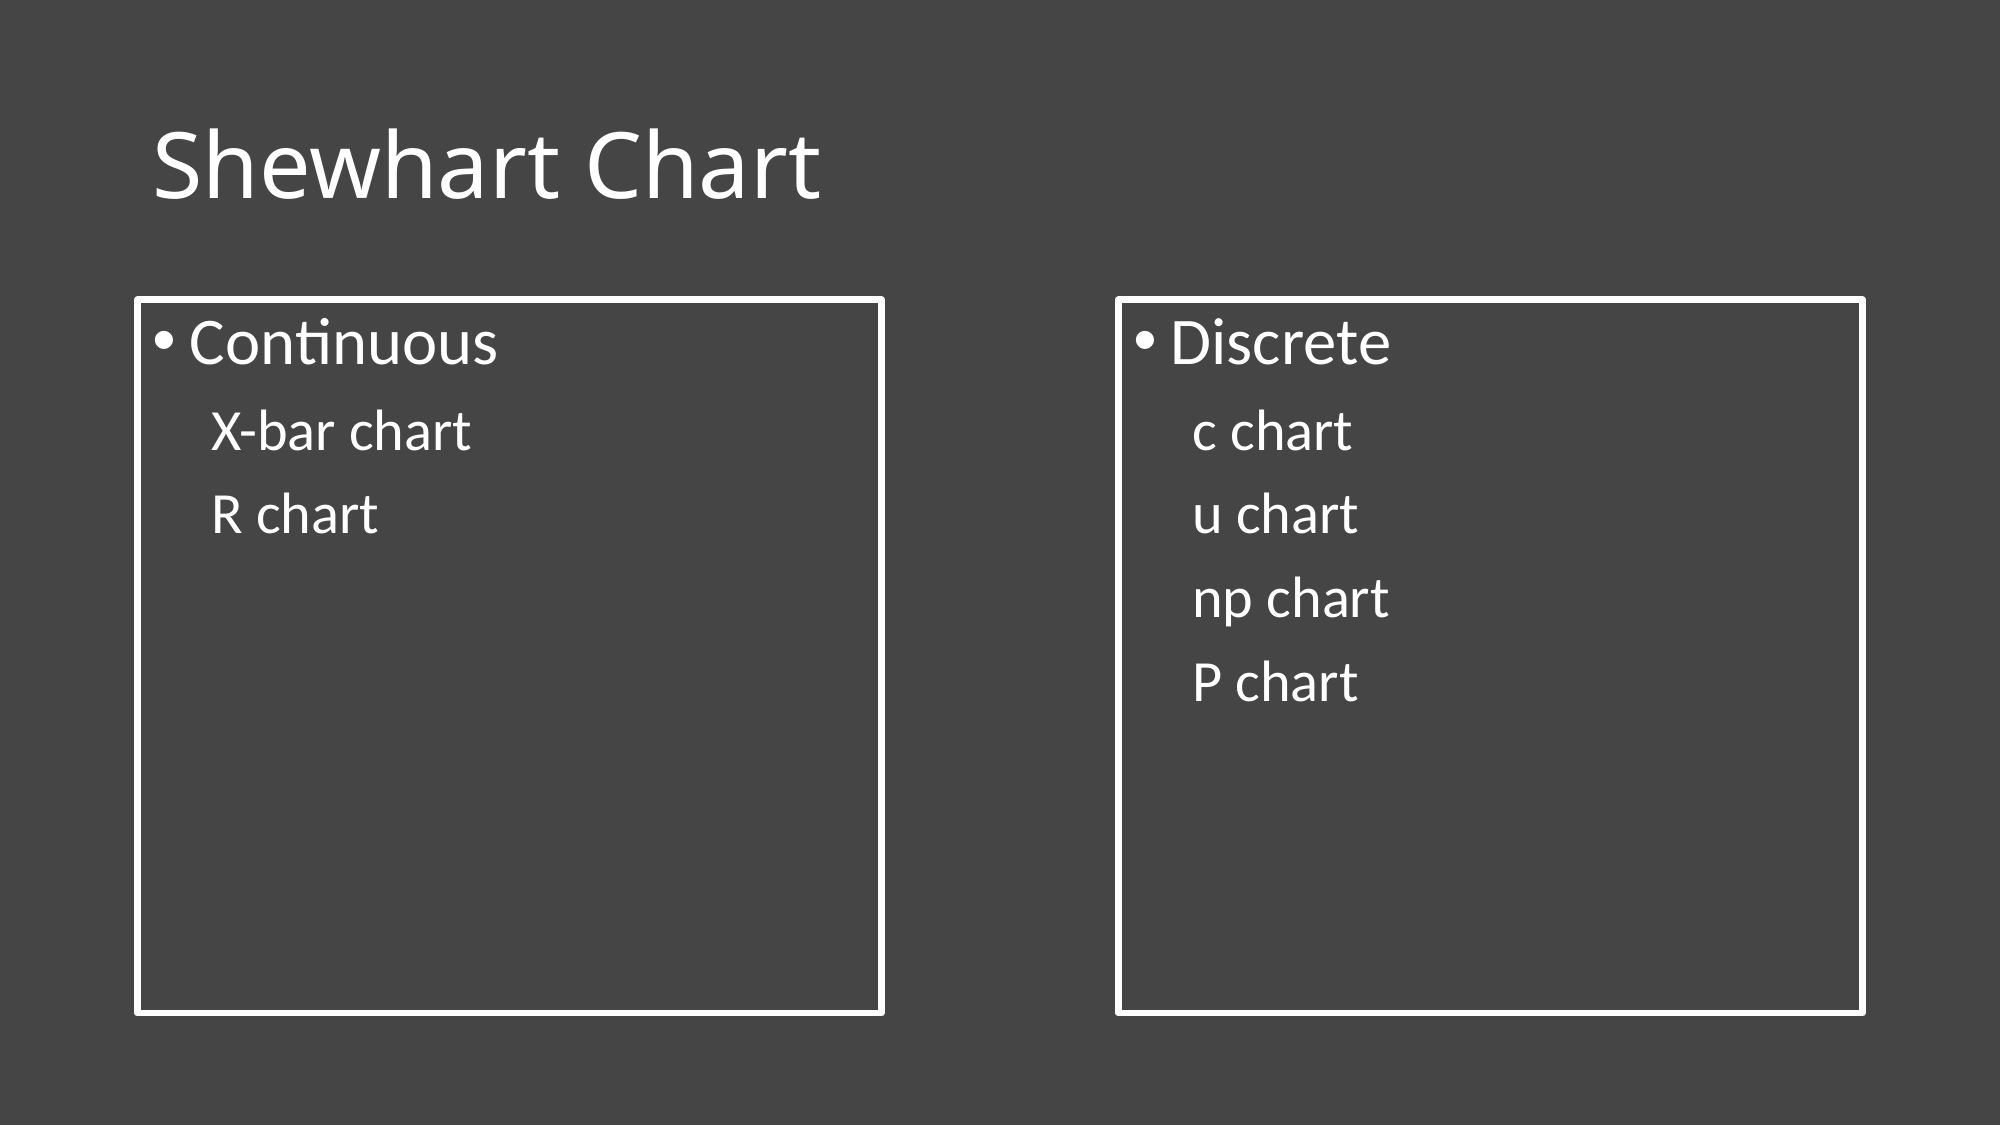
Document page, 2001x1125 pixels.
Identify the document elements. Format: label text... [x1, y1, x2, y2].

list Continuous X-bar chart R chart [137, 299, 882, 1014]
text_box Discrete c chart u chart np chart P chart [1118, 299, 1863, 1014]
title Shewhart Chart [137, 59, 1863, 278]
